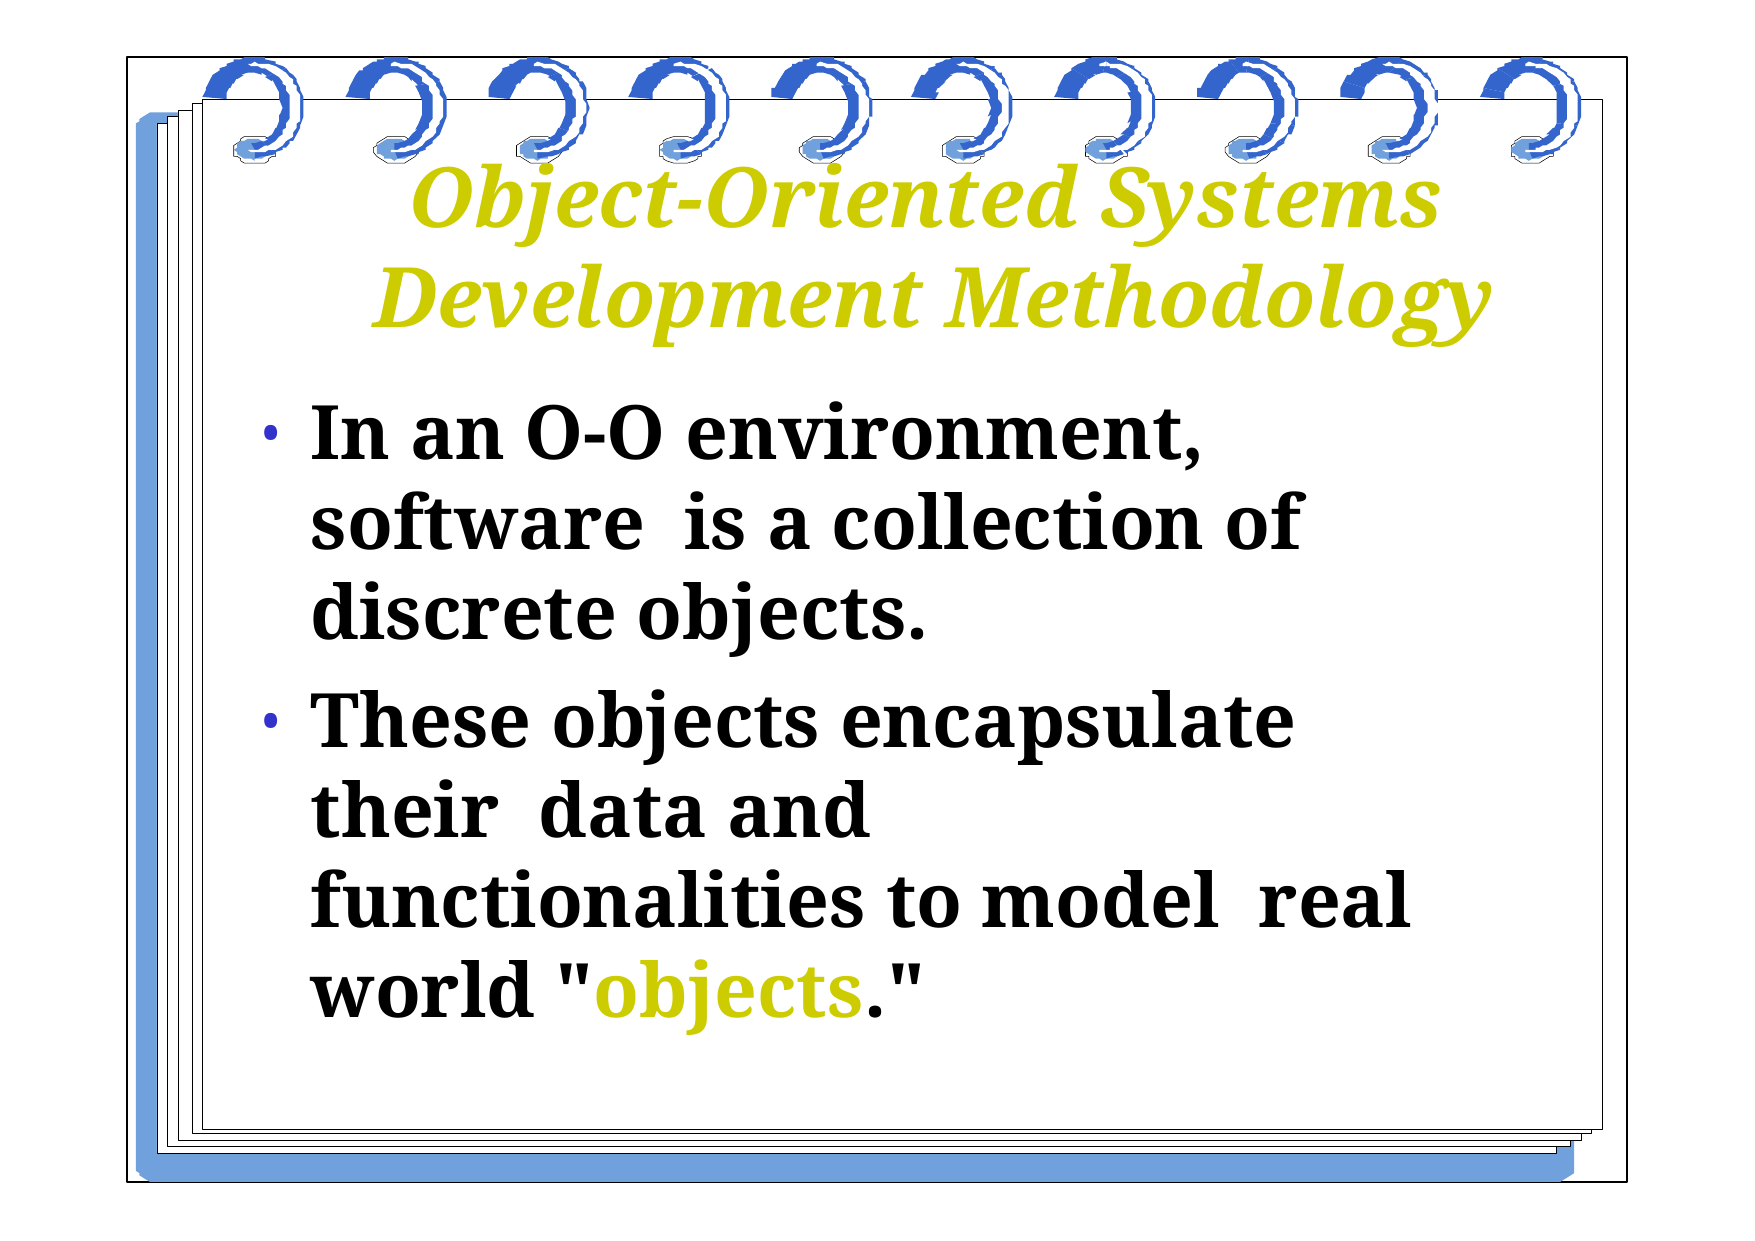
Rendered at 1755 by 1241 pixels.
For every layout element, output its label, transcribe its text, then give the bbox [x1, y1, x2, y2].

text_box In an O-O environment, software is a collection of discrete objects. These objects encapsulate their data and functionalities to model real world "objects." [252, 382, 1453, 1033]
title Object-Oriented Systems Development Methodology [210, 142, 1544, 352]
